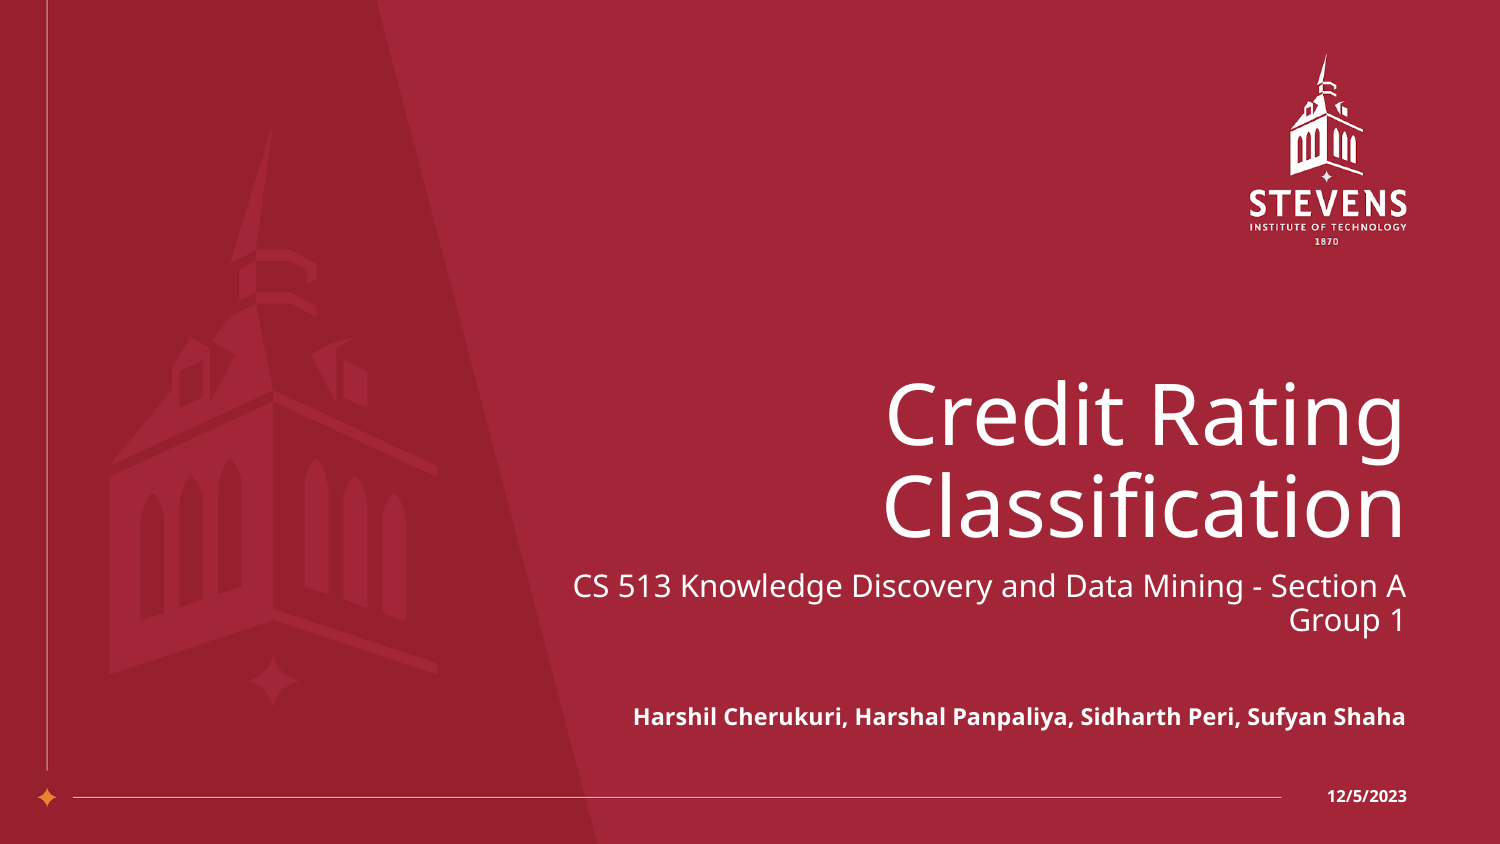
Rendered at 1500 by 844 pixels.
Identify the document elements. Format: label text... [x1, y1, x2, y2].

list Harshil Cherukuri, Harshal Panpaliya, Sidharth Peri, Sufyan Shaha [575, 700, 1419, 752]
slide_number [1281, 780, 1419, 844]
title Credit Rating Classification [522, 308, 1419, 562]
picture [0, 0, 1500, 844]
subtitle CS 513 Knowledge Discovery and Data Mining - Section A Group 1 [552, 564, 1419, 680]
